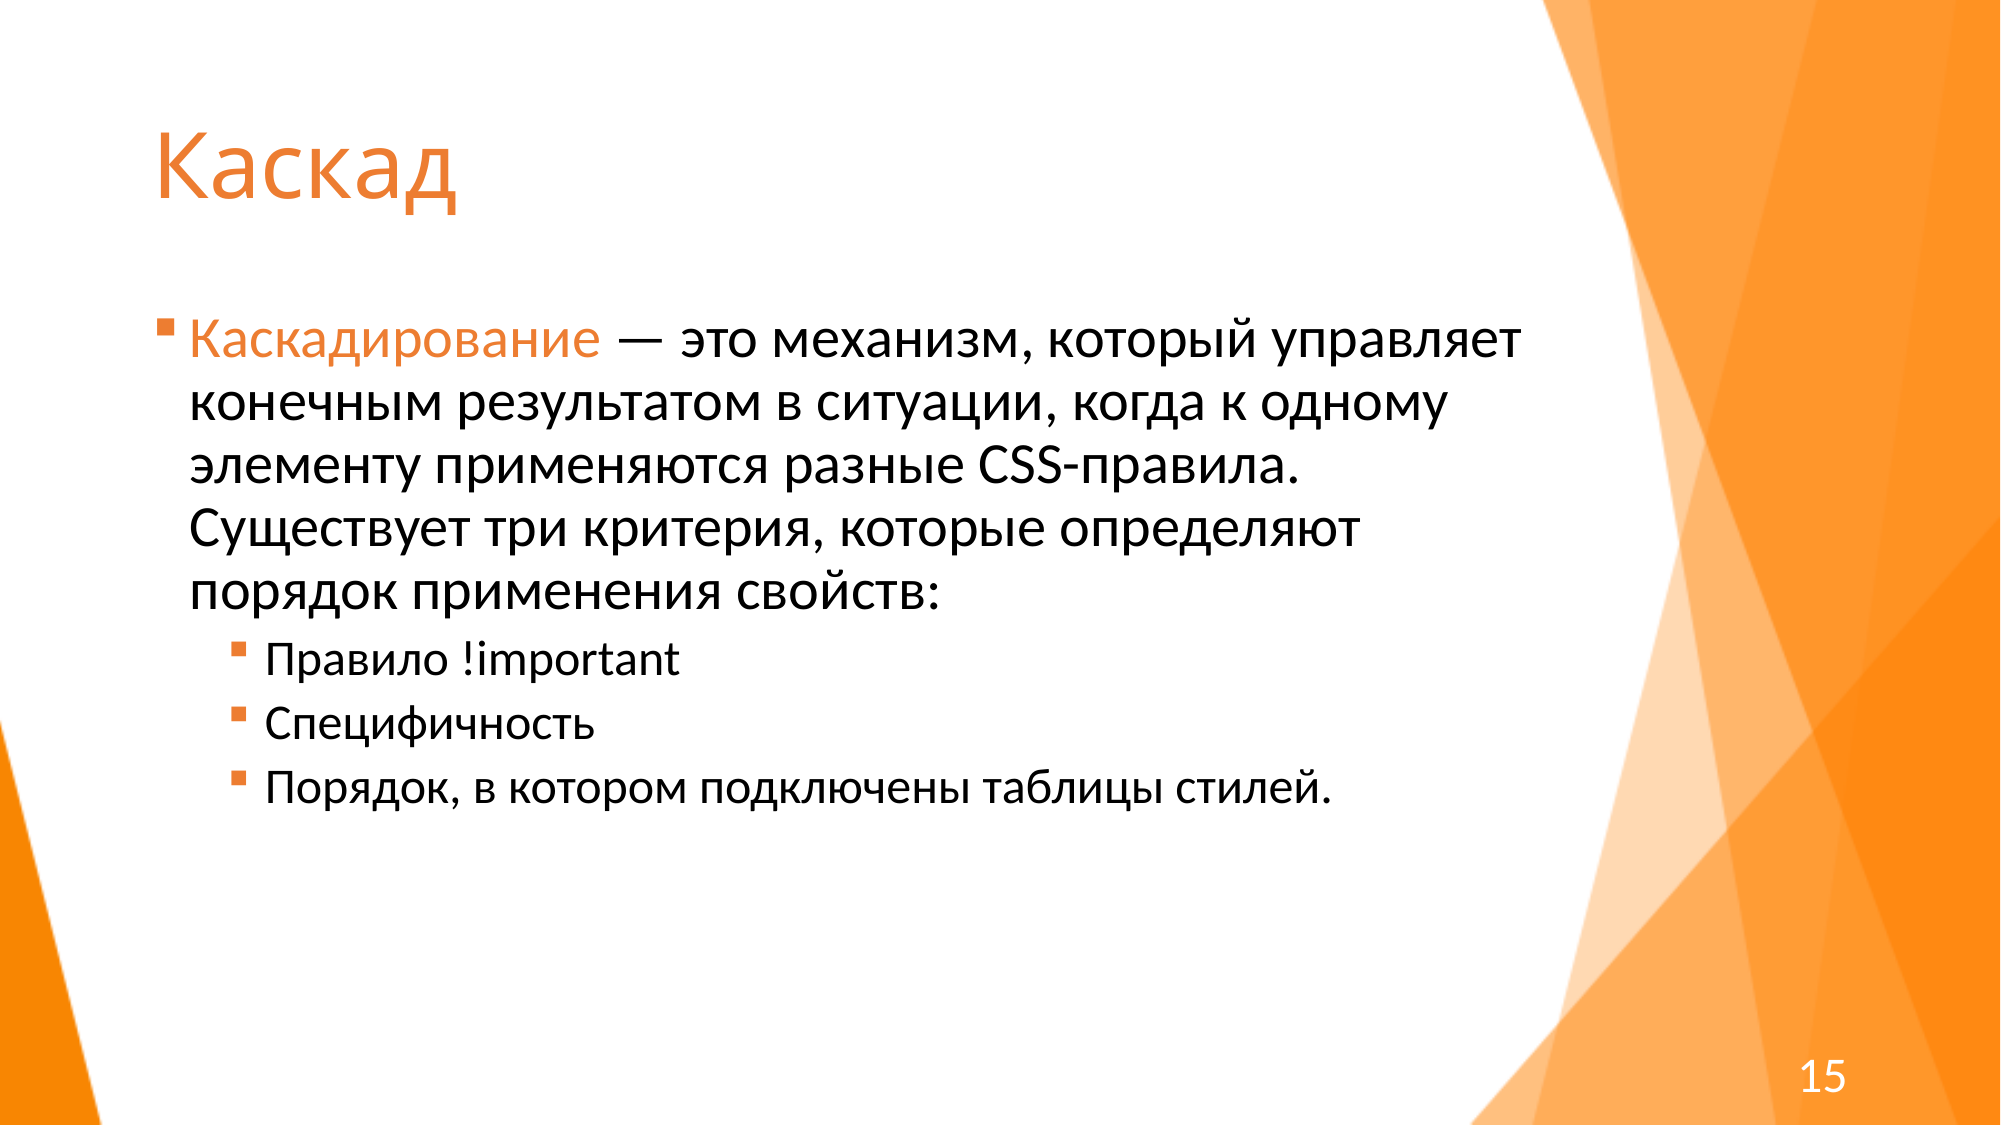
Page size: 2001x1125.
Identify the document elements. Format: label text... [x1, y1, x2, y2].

slide_number 15 [1412, 1042, 1863, 1103]
list Каскадирование — это механизм, который управляет конечным результатом в ситуации, когда к одному элементу применяются разные CSS-правила. Существует три критерия, которые определяют порядок применения свойств: Правило !important Специфичность Порядок, в котором подключены таблицы стилей. [137, 299, 1573, 1014]
picture [0, 0, 2001, 1125]
title Каскад [137, 59, 1863, 278]
